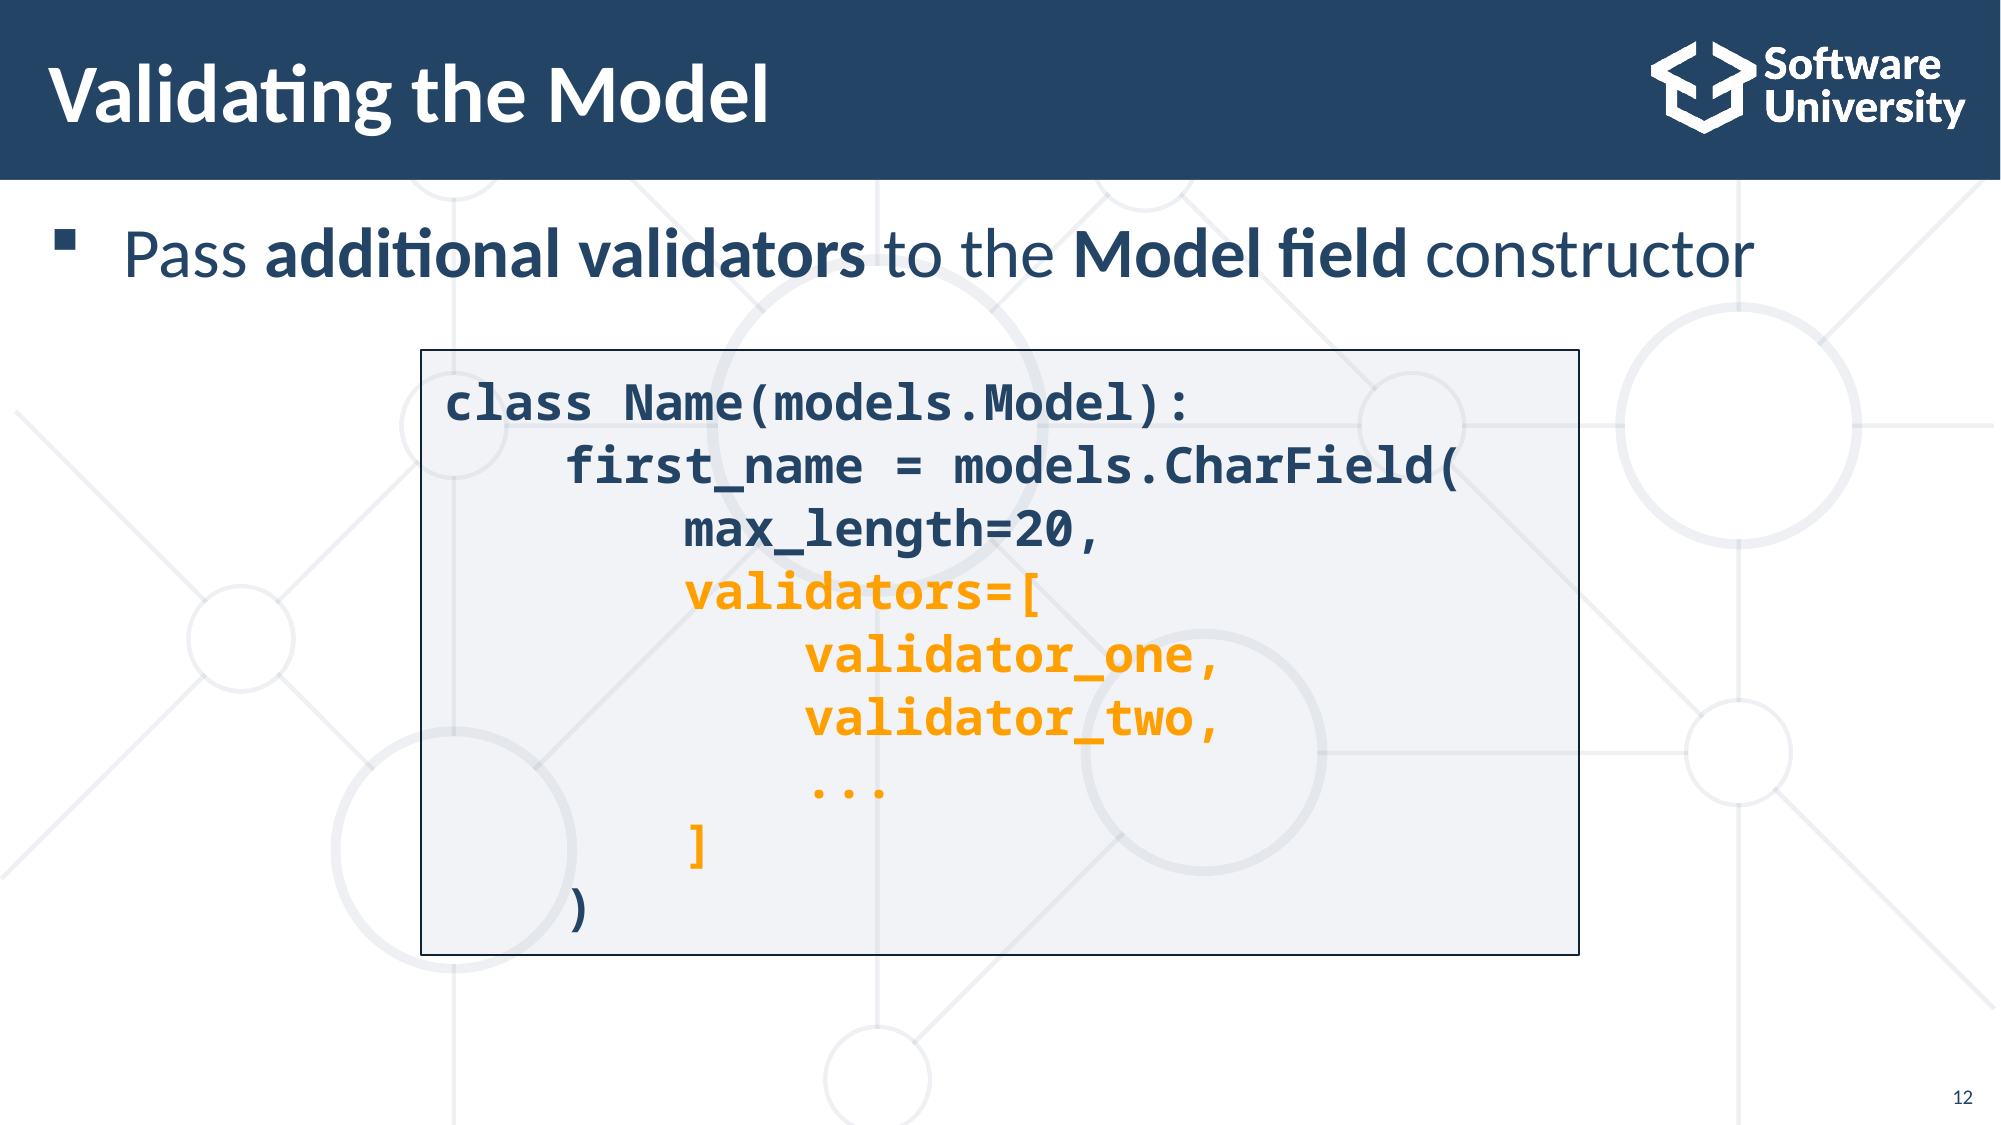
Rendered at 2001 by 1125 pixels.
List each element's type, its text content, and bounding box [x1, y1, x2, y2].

list Pass additional validators to the Model field constructor [31, 196, 1969, 1109]
title Validating the Model [31, 16, 1625, 162]
list class Name(models.Model): first_name = models.CharField( max_length=20, validators=[ validator_one, validator_two, ... ] ) [420, 349, 1580, 956]
slide_number 12 [1927, 1067, 1989, 1117]
picture [1651, 41, 1966, 134]
